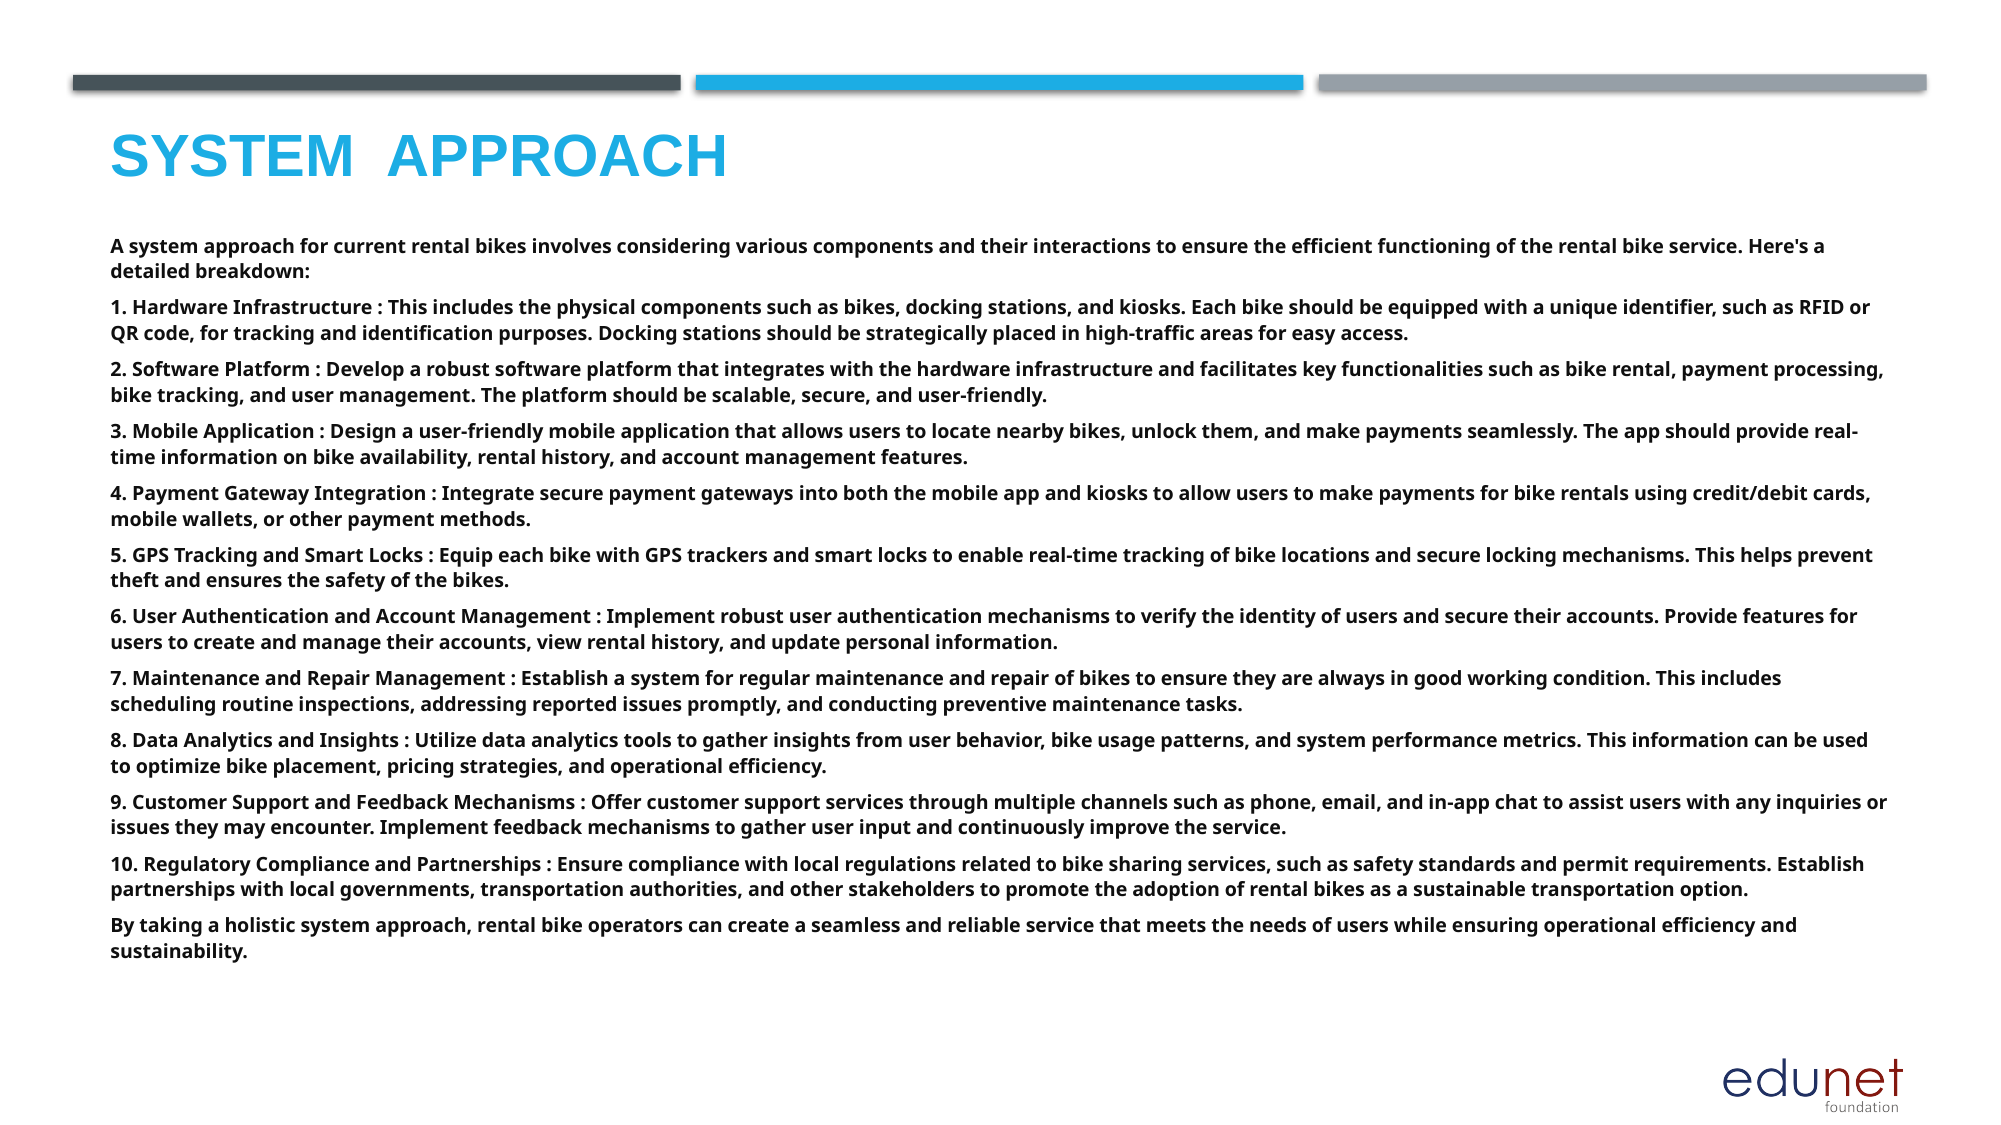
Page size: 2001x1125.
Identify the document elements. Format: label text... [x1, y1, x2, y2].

list A system approach for current rental bikes involves considering various components and their interactions to ensure the efficient functioning of the rental bike service. Here's a detailed breakdown: 1. Hardware Infrastructure : This includes the physical components such as bikes, docking stations, and kiosks. Each bike should be equipped with a unique identifier, such as RFID or QR code, for tracking and identification purposes. Docking stations should be strategically placed in high-traffic areas for easy access. 2. Software Platform : Develop a robust software platform that integrates with the hardware infrastructure and facilitates key functionalities such as bike rental, payment processing, bike tracking, and user management. The platform should be scalable, secure, and user-friendly. 3. Mobile Application : Design a user-friendly mobile application that allows users to locate nearby bikes, unlock them, and make payments seamlessly. The app should provide real-time information on bike availability, rental history, and account management features. 4. Payment Gateway Integration : Integrate secure payment gateways into both the mobile app and kiosks to allow users to make payments for bike rentals using credit/debit cards, mobile wallets, or other payment methods. 5. GPS Tracking and Smart Locks : Equip each bike with GPS trackers and smart locks to enable real-time tracking of bike locations and secure locking mechanisms. This helps prevent theft and ensures the safety of the bikes. 6. User Authentication and Account Management : Implement robust user authentication mechanisms to verify the identity of users and secure their accounts. Provide features for users to create and manage their accounts, view rental history, and update personal information. 7. Maintenance and Repair Management : Establish a system for regular maintenance and repair of bikes to ensure they are always in good working condition. This includes scheduling routine inspections, addressing reported issues promptly, and conducting preventive maintenance tasks. 8. Data Analytics and Insights : Utilize data analytics tools to gather insights from user behavior, bike usage patterns, and system performance metrics. This information can be used to optimize bike placement, pricing strategies, and operational efficiency. 9. Customer Support and Feedback Mechanisms : Offer customer support services through multiple channels such as phone, email, and in-app chat to assist users with any inquiries or issues they may encounter. Implement feedback mechanisms to gather user input and continuously improve the service. 10. Regulatory Compliance and Partnerships : Ensure compliance with local regulations related to bike sharing services, such as safety standards and permit requirements. Establish partnerships with local governments, transportation authorities, and other stakeholders to promote the adoption of rental bikes as a sustainable transportation option. By taking a holistic system approach, rental bike operators can create a seamless and reliable service that meets the needs of users while ensuring operational efficiency and sustainability. [95, 213, 1905, 981]
title System Approach [95, 108, 1905, 196]
picture [1719, 1056, 1905, 1116]
